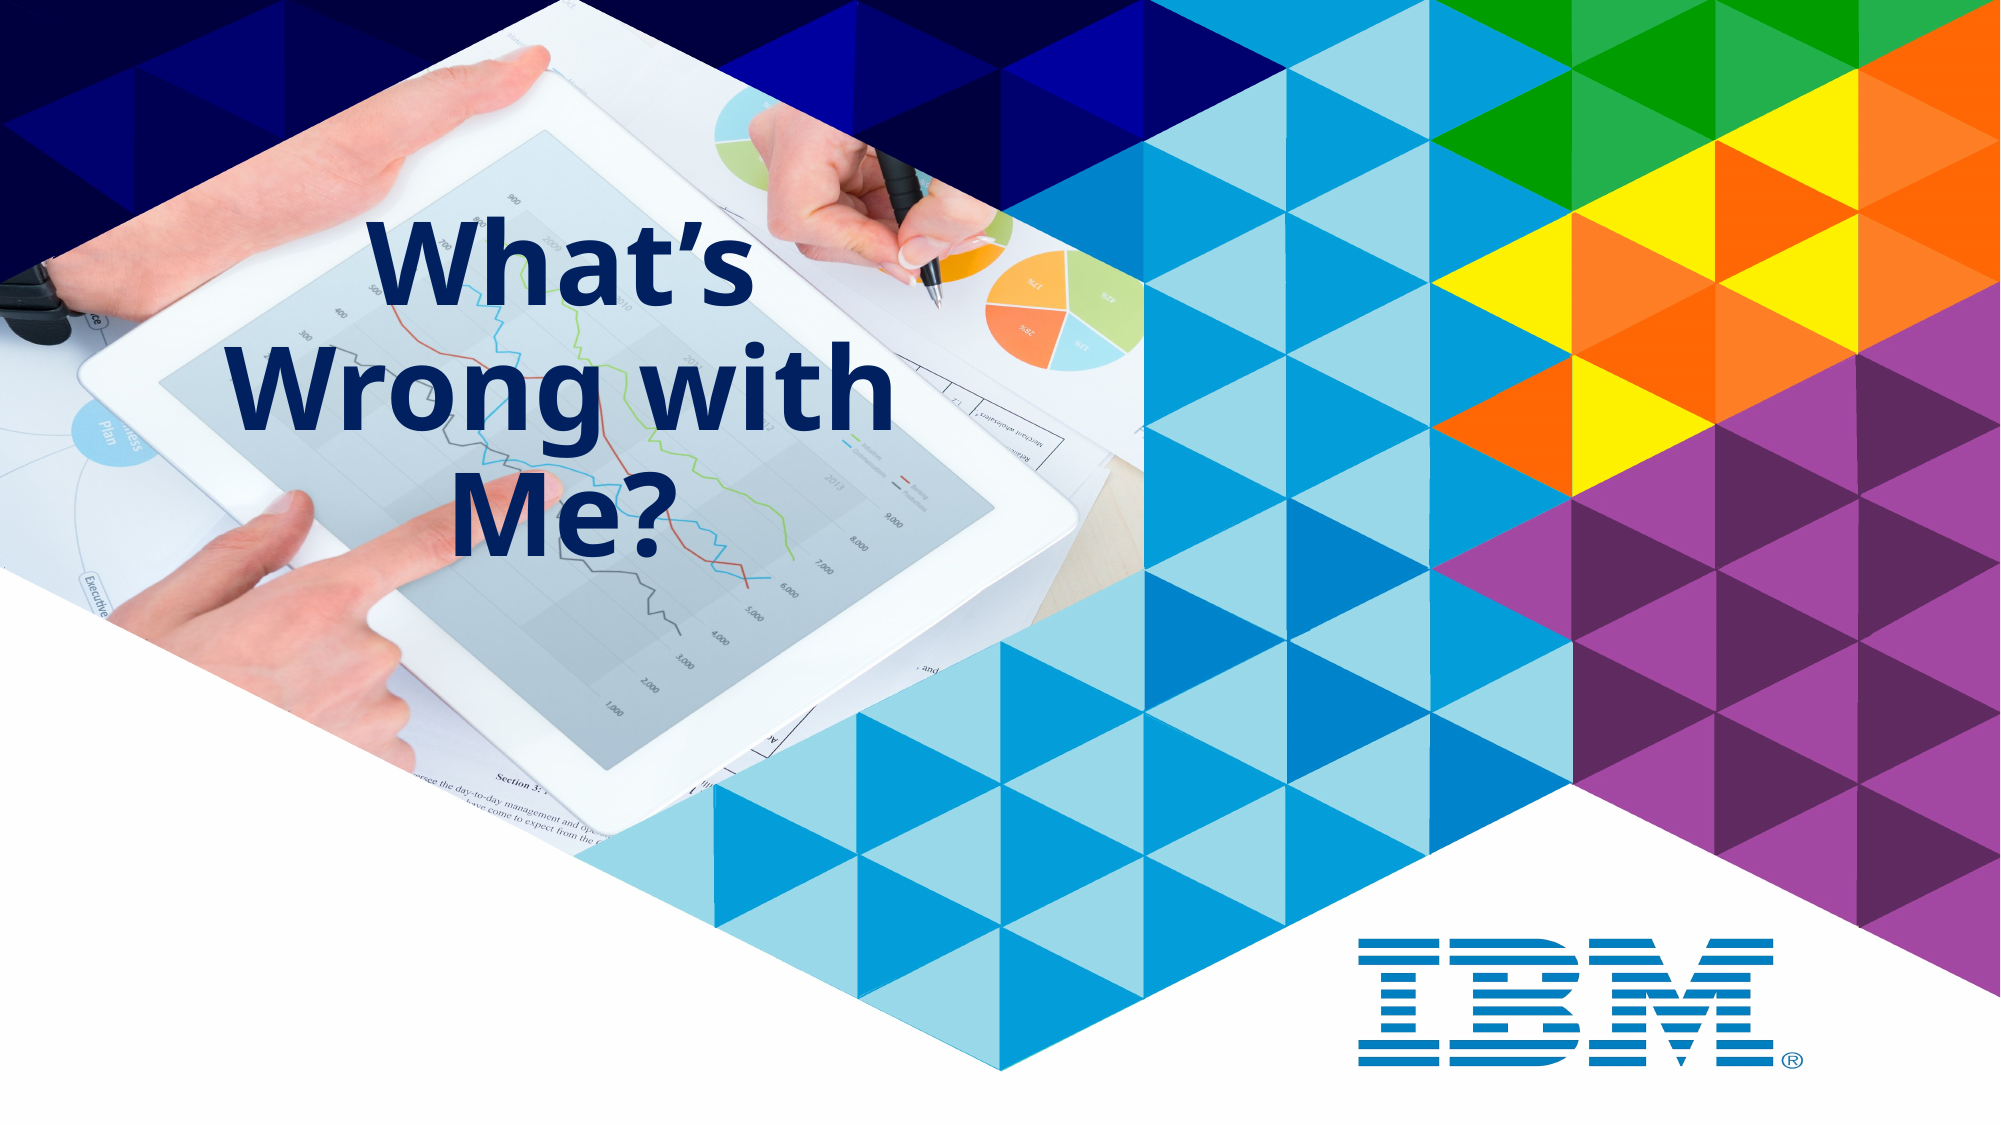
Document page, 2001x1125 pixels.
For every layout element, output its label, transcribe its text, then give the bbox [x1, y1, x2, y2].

picture [1147, 357, 1286, 496]
picture [1289, 142, 1430, 425]
picture [1147, 215, 1285, 353]
picture [0, 0, 2001, 1125]
picture [1005, 858, 1143, 997]
title What’s Wrong with Me? [180, 197, 945, 589]
picture [1147, 642, 1286, 782]
picture [1293, 430, 1430, 568]
picture [1290, 0, 1429, 138]
picture [1149, 787, 1285, 924]
picture [1005, 715, 1143, 853]
picture [863, 787, 1000, 923]
